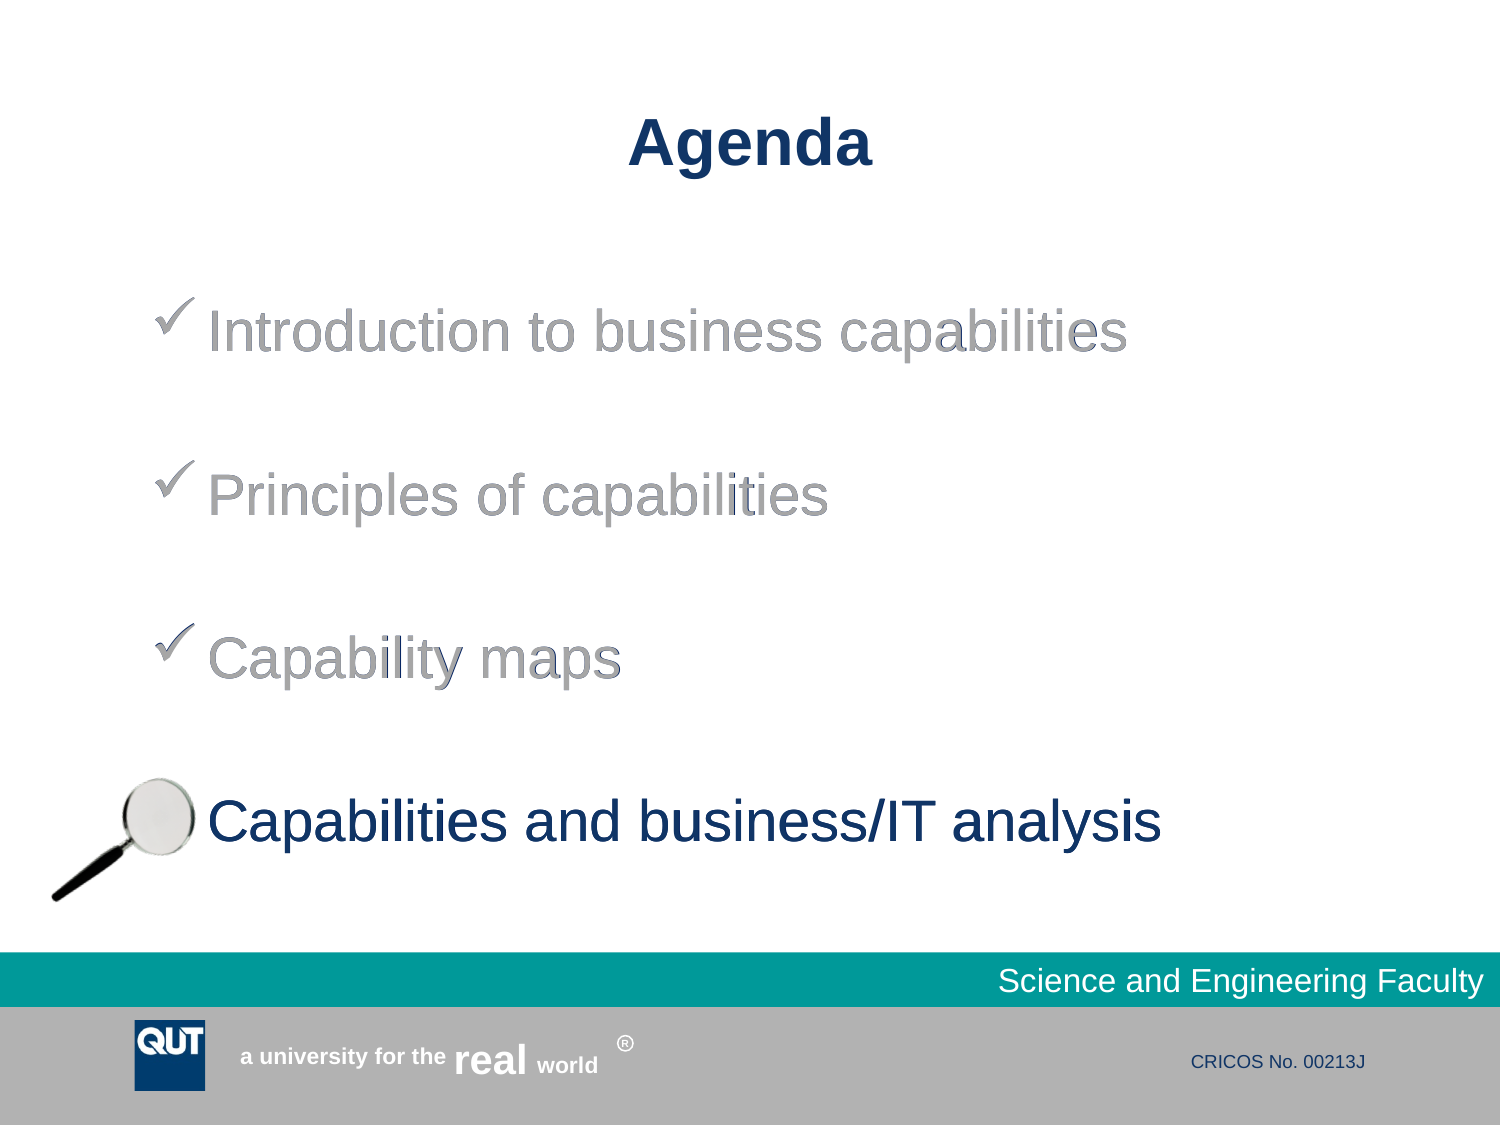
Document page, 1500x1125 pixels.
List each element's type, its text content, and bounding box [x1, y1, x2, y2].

list Introduction to business capabilities Principles of capabilities Capability maps Capabilities and business/IT analysis [135, 285, 1486, 941]
title Agenda [74, 44, 1426, 233]
picture [134, 1020, 206, 1091]
picture [29, 770, 209, 904]
